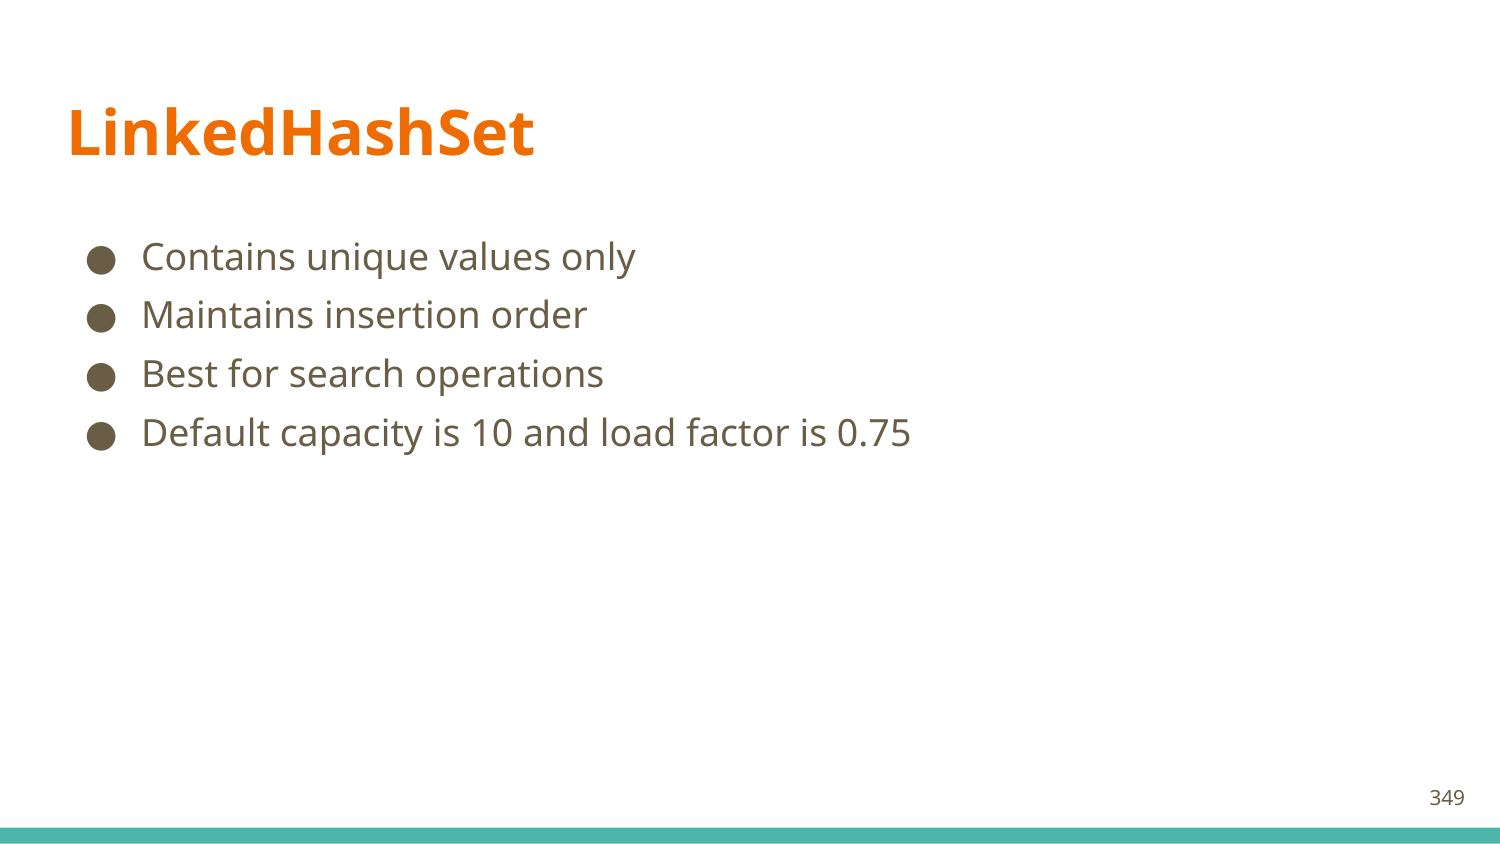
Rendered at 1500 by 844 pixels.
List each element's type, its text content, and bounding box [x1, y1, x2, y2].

list Contains unique values only Maintains insertion order Best for search operations Default capacity is 10 and load factor is 0.75 [51, 207, 1449, 750]
title LinkedHashSet [51, 72, 1449, 189]
slide_number 349 [1389, 764, 1480, 830]
